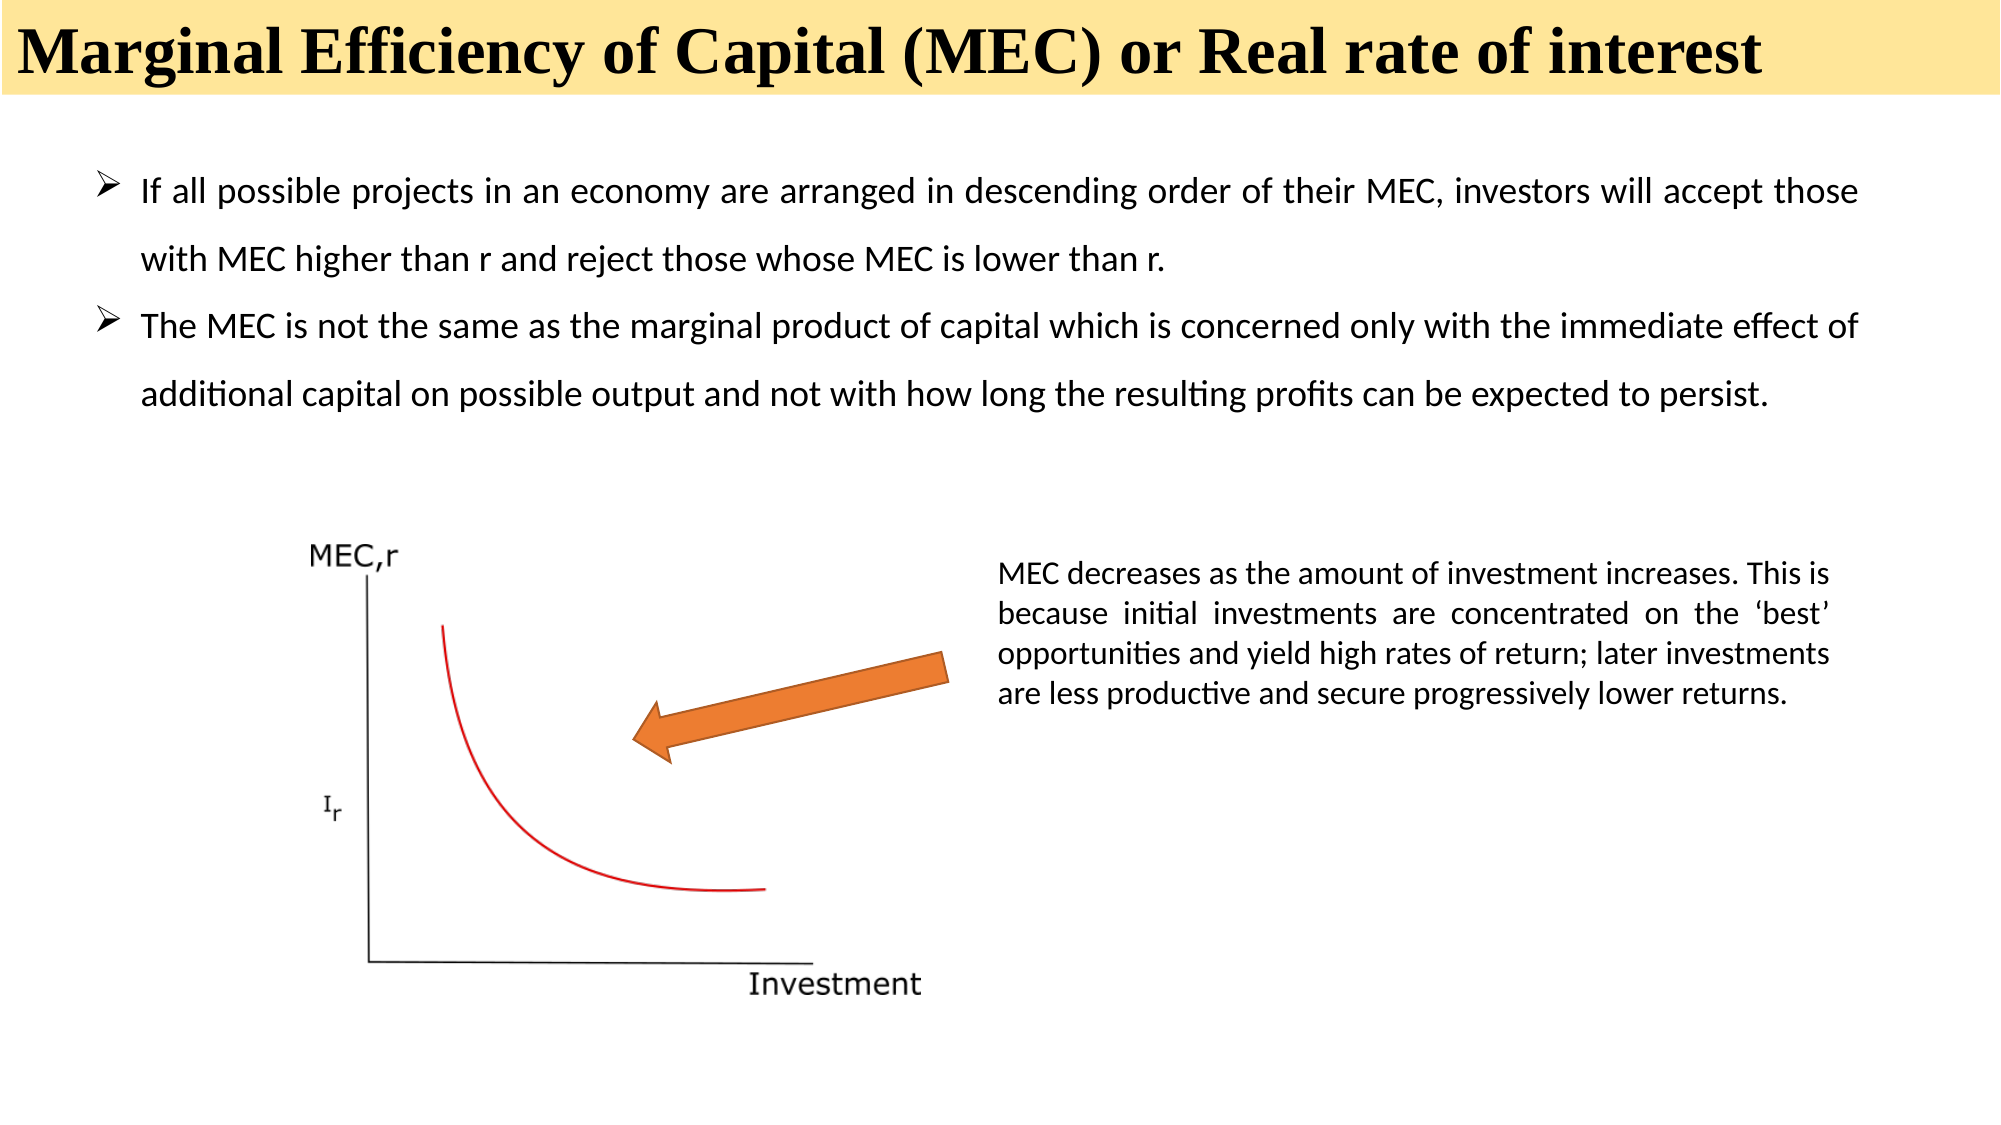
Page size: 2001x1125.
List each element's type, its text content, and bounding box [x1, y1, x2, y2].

text_box MEC decreases as the amount of investment increases. This is because initial investments are concentrated on the ‘best’ opportunities and yield high rates of return; later investments are less productive and secure progressively lower returns. [982, 544, 1846, 719]
text_box If all possible projects in an economy are arranged in descending order of their MEC, investors will accept those with MEC higher than r and reject those whose MEC is lower than r. The MEC is not the same as the marginal product of capital which is concerned only with the immediate effect of additional capital on possible output and not with how long the resulting profits can be expected to persist. [79, 136, 1877, 489]
text_box [921, 650, 950, 690]
text_box Marginal Efficiency of Capital (MEC) or Real rate of interest [2, 0, 2000, 95]
picture [311, 544, 921, 995]
